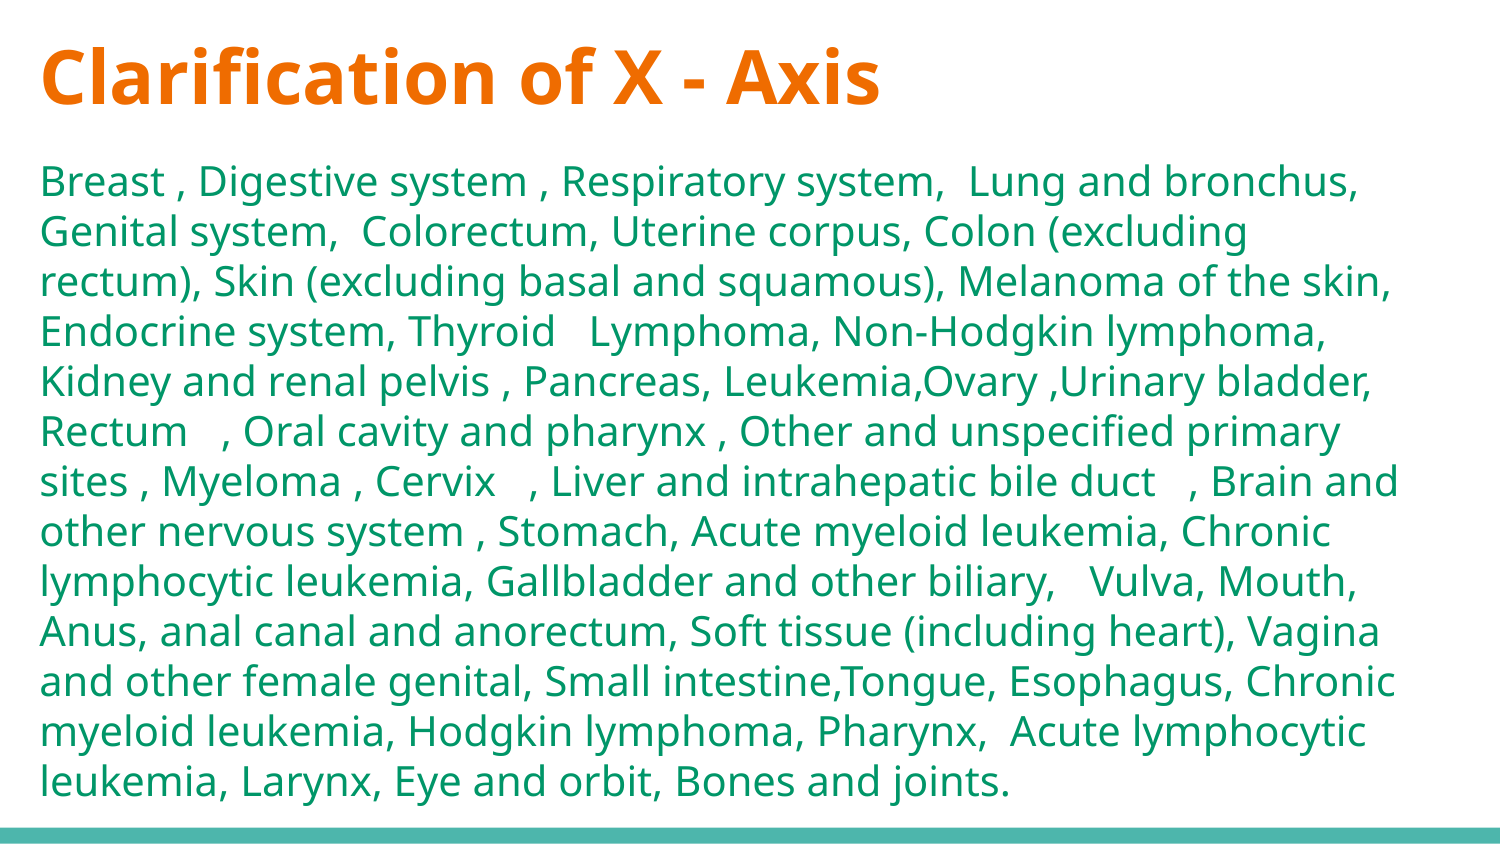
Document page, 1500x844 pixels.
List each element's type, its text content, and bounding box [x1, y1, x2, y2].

list Breast , Digestive system , Respiratory system, Lung and bronchus, Genital system, Colorectum, Uterine corpus, Colon (excluding rectum), Skin (excluding basal and squamous), Melanoma of the skin, Endocrine system, Thyroid Lymphoma, Non-Hodgkin lymphoma, Kidney and renal pelvis , Pancreas, Leukemia,Ovary ,Urinary bladder, Rectum , Oral cavity and pharynx , Other and unspecified primary sites , Myeloma , Cervix , Liver and intrahepatic bile duct , Brain and other nervous system , Stomach, Acute myeloid leukemia, Chronic lymphocytic leukemia, Gallbladder and other biliary, Vulva, Mouth, Anus, anal canal and anorectum, Soft tissue (including heart), Vagina and other female genital, Small intestine,Tongue, Esophagus, Chronic myeloid leukemia, Hodgkin lymphoma, Pharynx, Acute lymphocytic leukemia, Larynx, Eye and orbit, Bones and joints. [24, 139, 1423, 682]
title Clarification of X - Axis [24, 14, 1423, 131]
